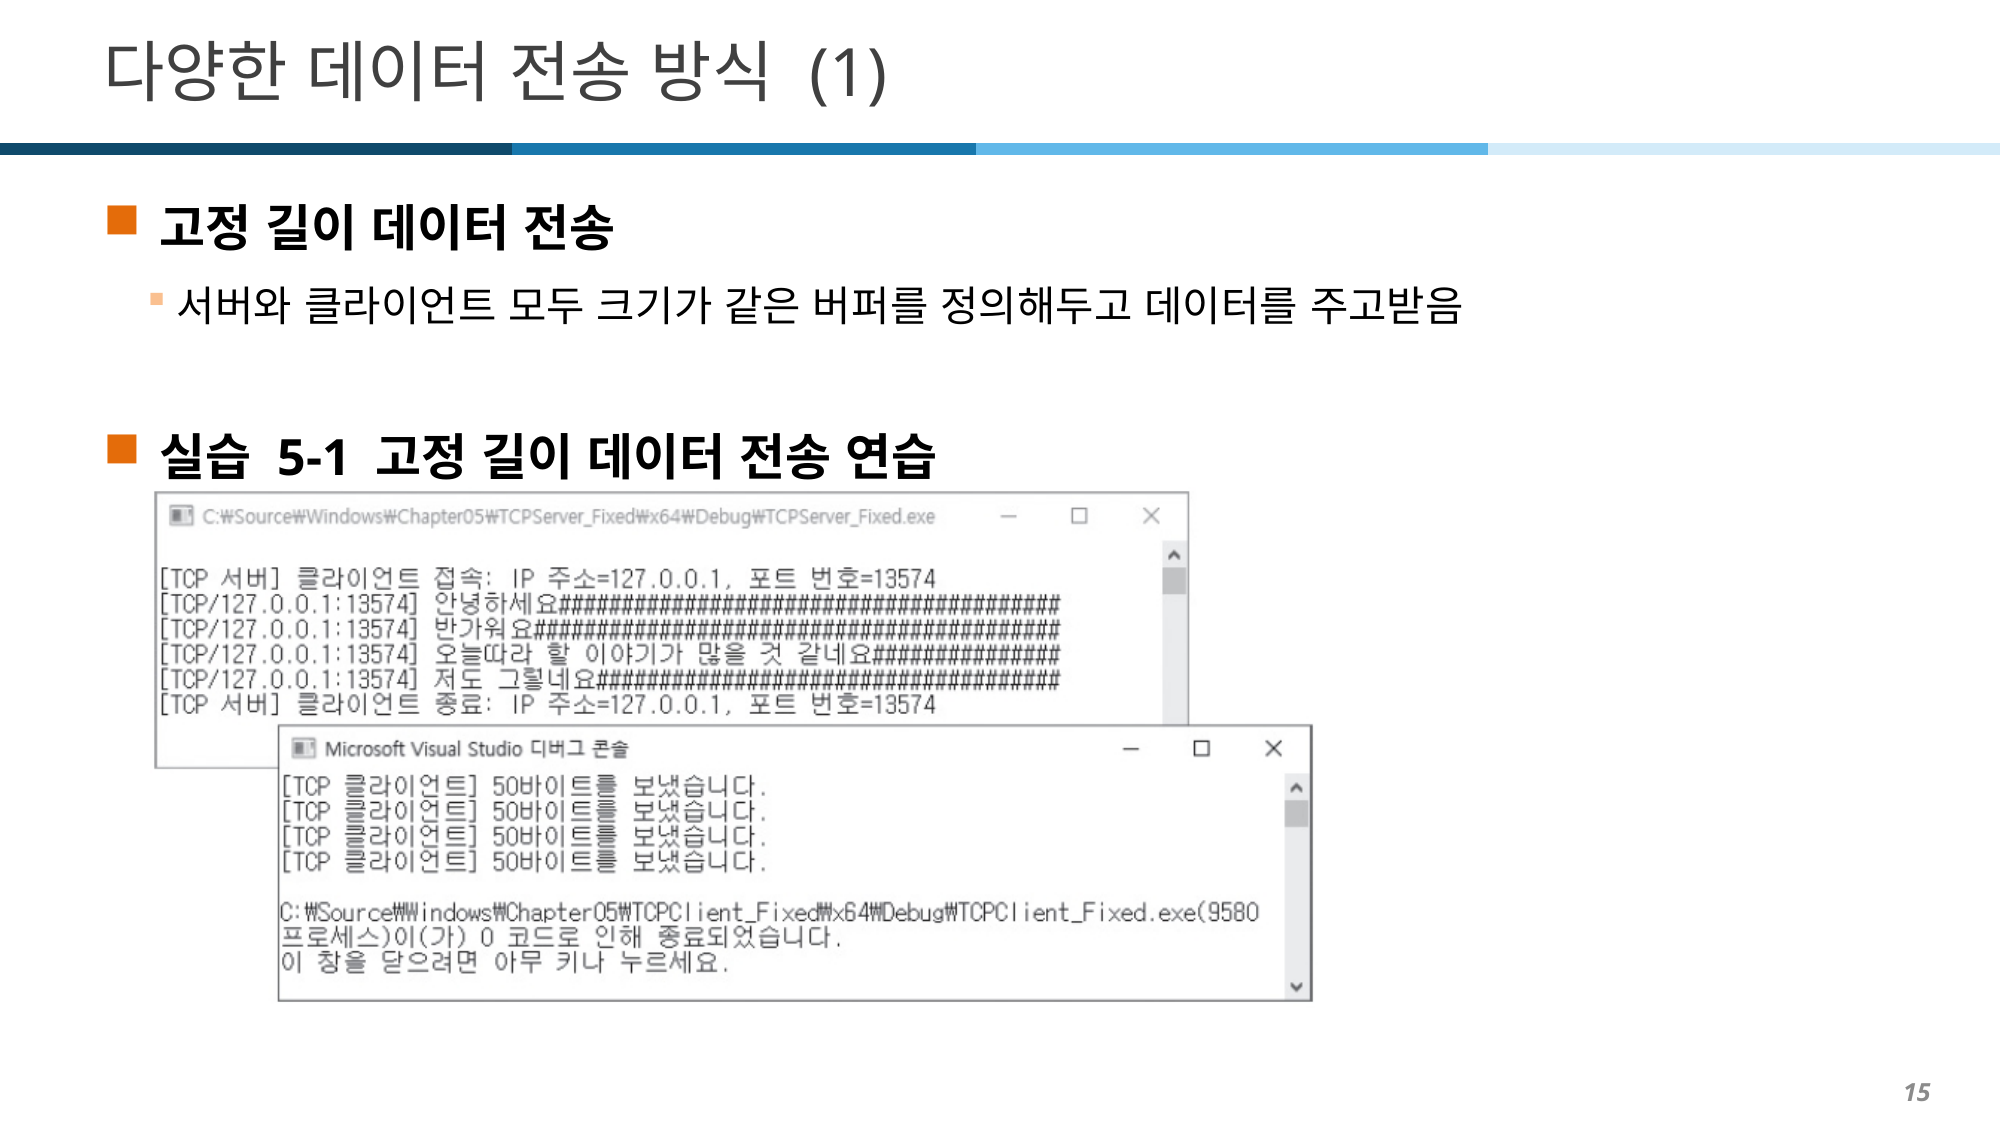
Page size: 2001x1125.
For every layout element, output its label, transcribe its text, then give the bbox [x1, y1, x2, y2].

picture [149, 487, 1326, 1008]
list 고정 길이 데이터 전송 서버와 클라이언트 모두 크기가 같은 버퍼를 정의해두고 데이터를 주고받음 실습 5-1 고정 길이 데이터 전송 연습 [88, 176, 1920, 1083]
title 다양한 데이터 전송 방식 (1) [88, 18, 1920, 122]
